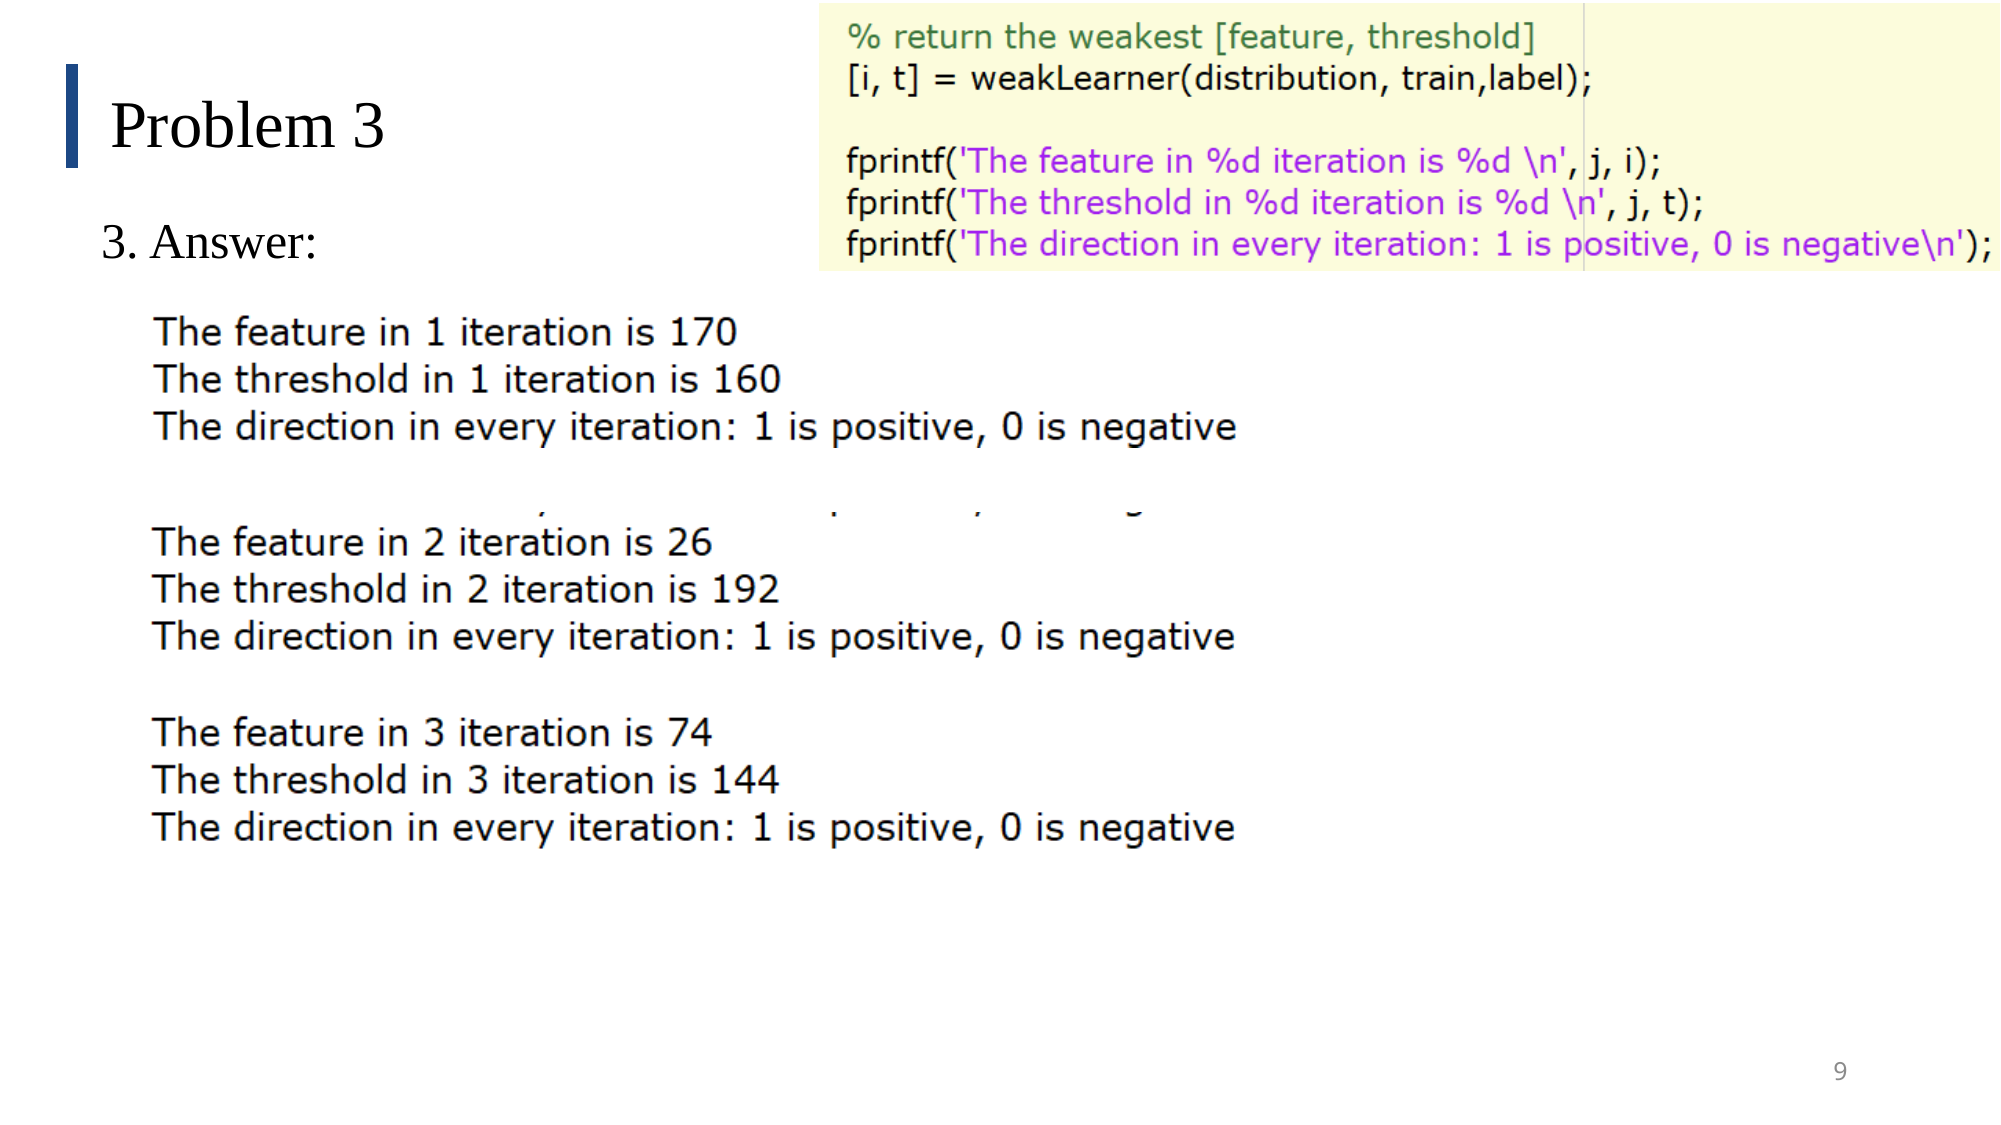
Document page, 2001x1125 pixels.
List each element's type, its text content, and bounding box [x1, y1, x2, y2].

picture [149, 707, 1245, 852]
text_box 3. Answer: [87, 201, 2000, 276]
text_box Problem 3 [95, 73, 819, 169]
picture [149, 308, 1245, 448]
slide_number 9 [1412, 1042, 1863, 1103]
picture [819, 3, 2000, 271]
picture [149, 512, 1245, 664]
